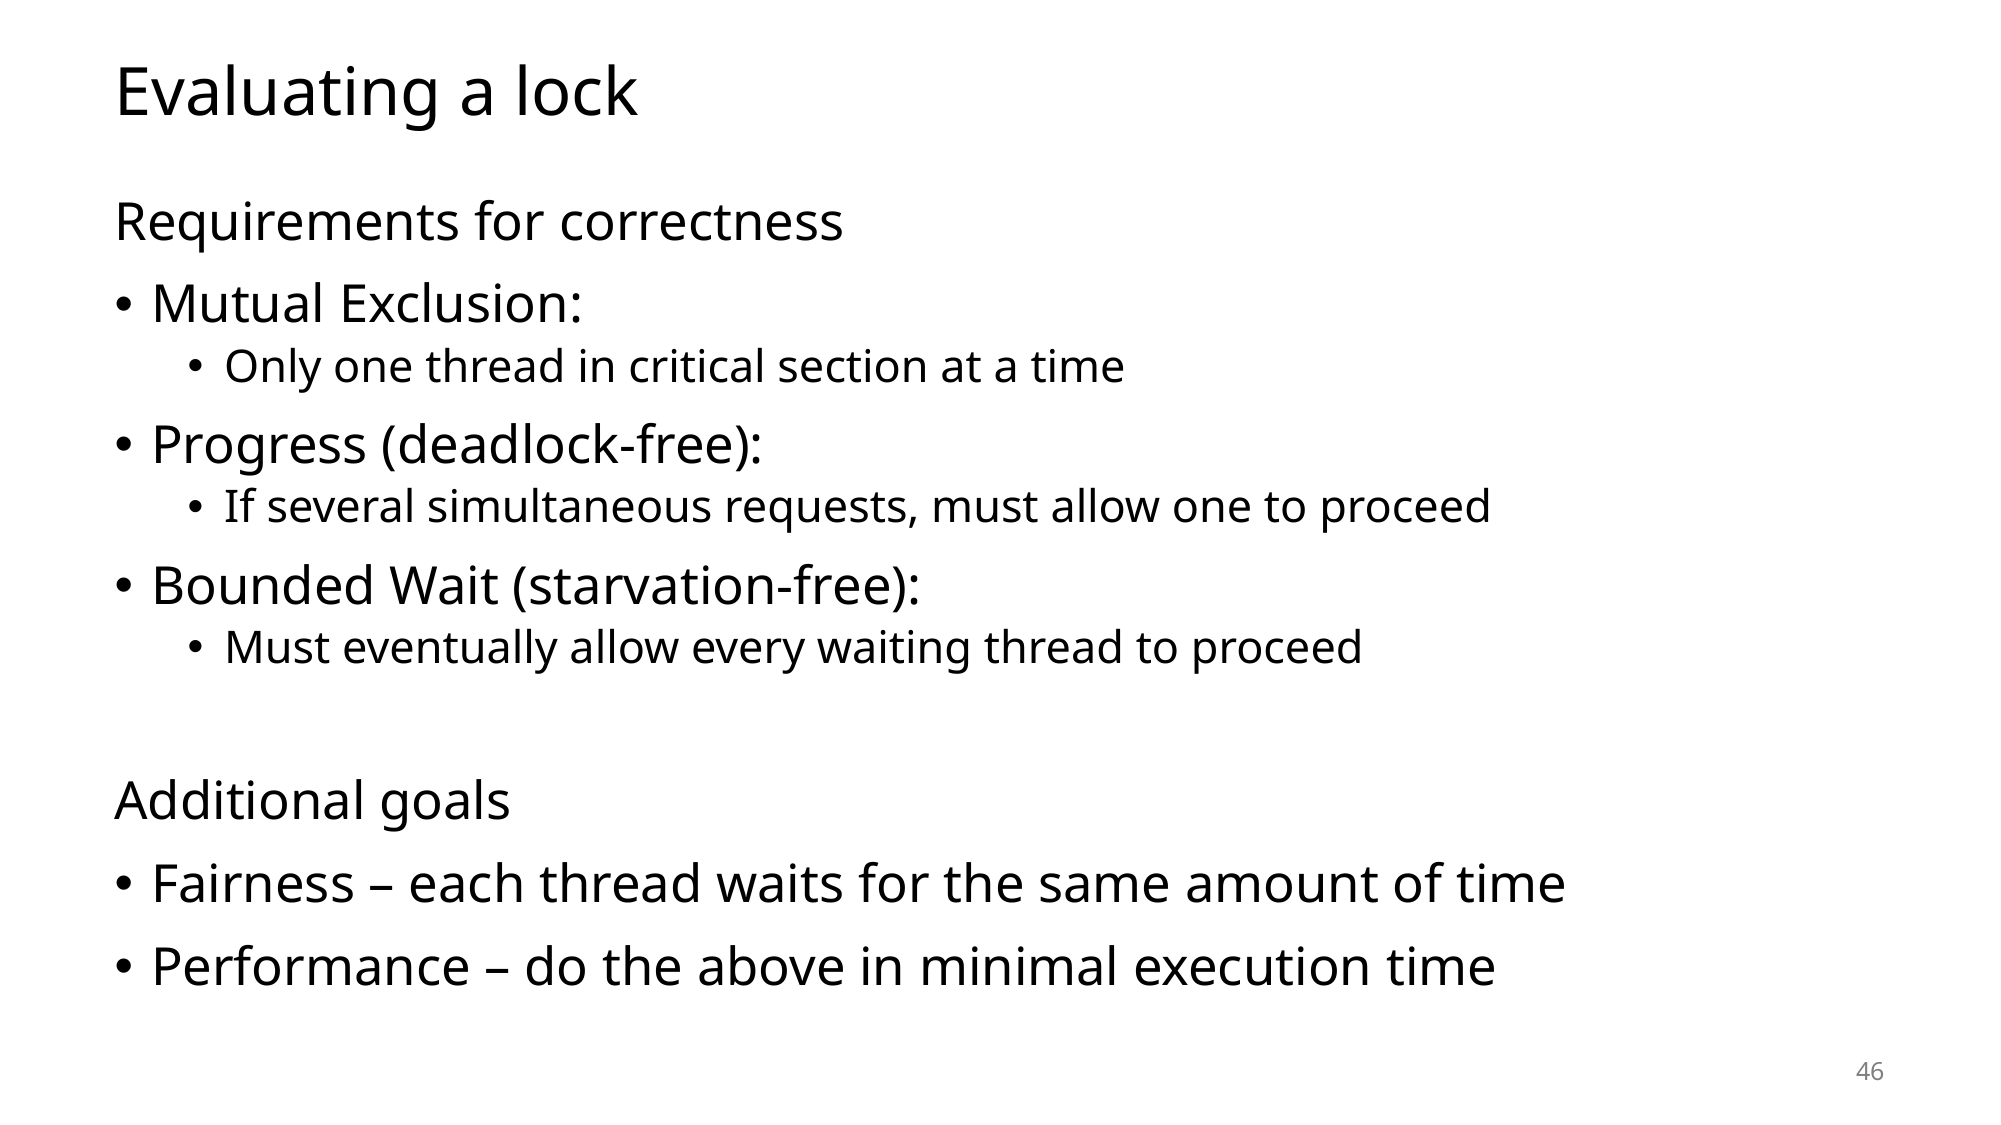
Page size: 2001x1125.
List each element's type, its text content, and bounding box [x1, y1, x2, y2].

list Requirements for correctness Mutual Exclusion: Only one thread in critical section at a time Progress (deadlock-free): If several simultaneous requests, must allow one to proceed Bounded Wait (starvation-free): Must eventually allow every waiting thread to proceed Additional goals Fairness – each thread waits for the same amount of time Performance – do the above in minimal execution time [99, 187, 1900, 1013]
title Evaluating a lock [99, 37, 1900, 150]
slide_number 46 [1749, 1042, 1900, 1103]
